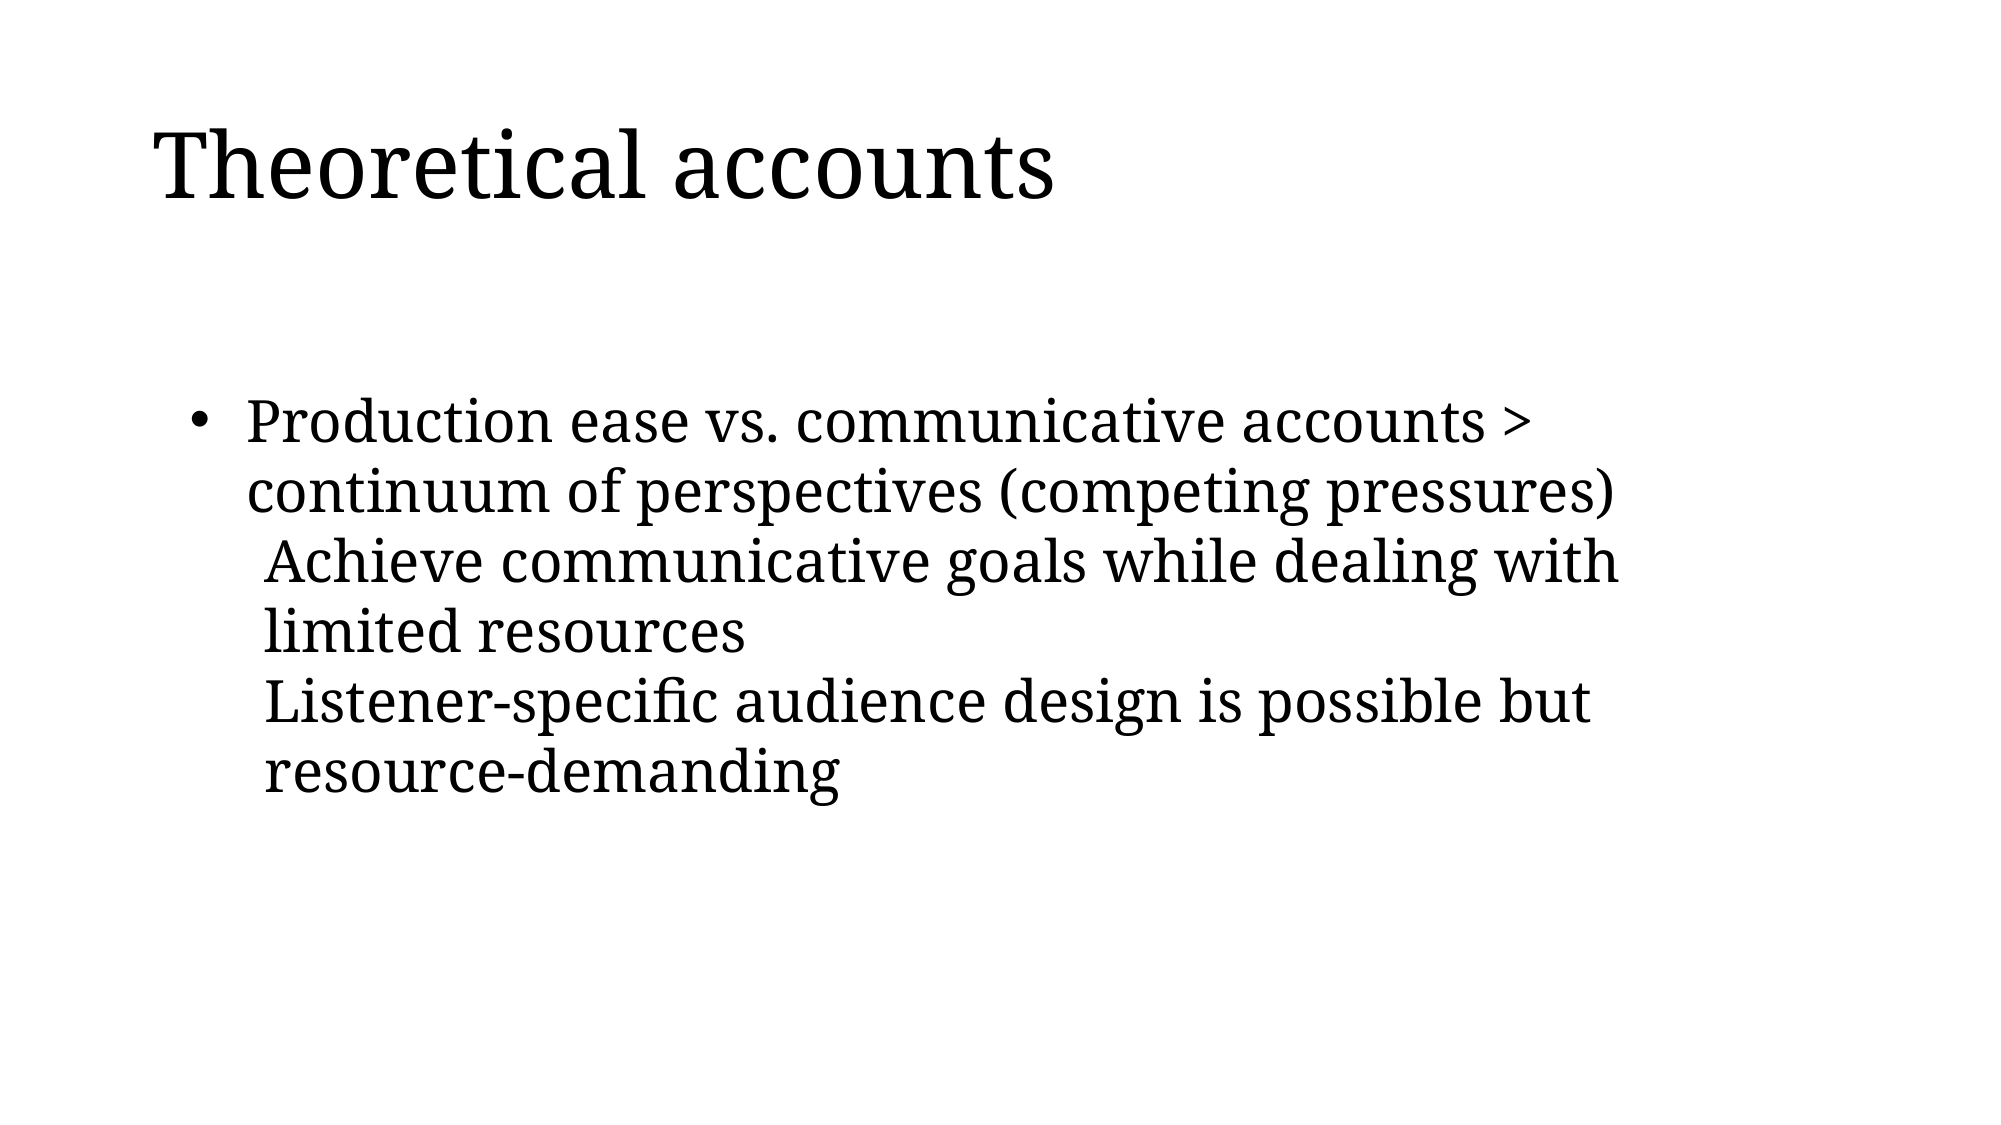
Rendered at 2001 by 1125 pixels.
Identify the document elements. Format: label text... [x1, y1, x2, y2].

title Theoretical accounts [137, 59, 1863, 278]
text_box Production ease vs. communicative accounts > continuum of perspectives (competing pressures) Achieve communicative goals while dealing with limited resources Listener-specific audience design is possible but resource-demanding [174, 376, 1825, 811]
